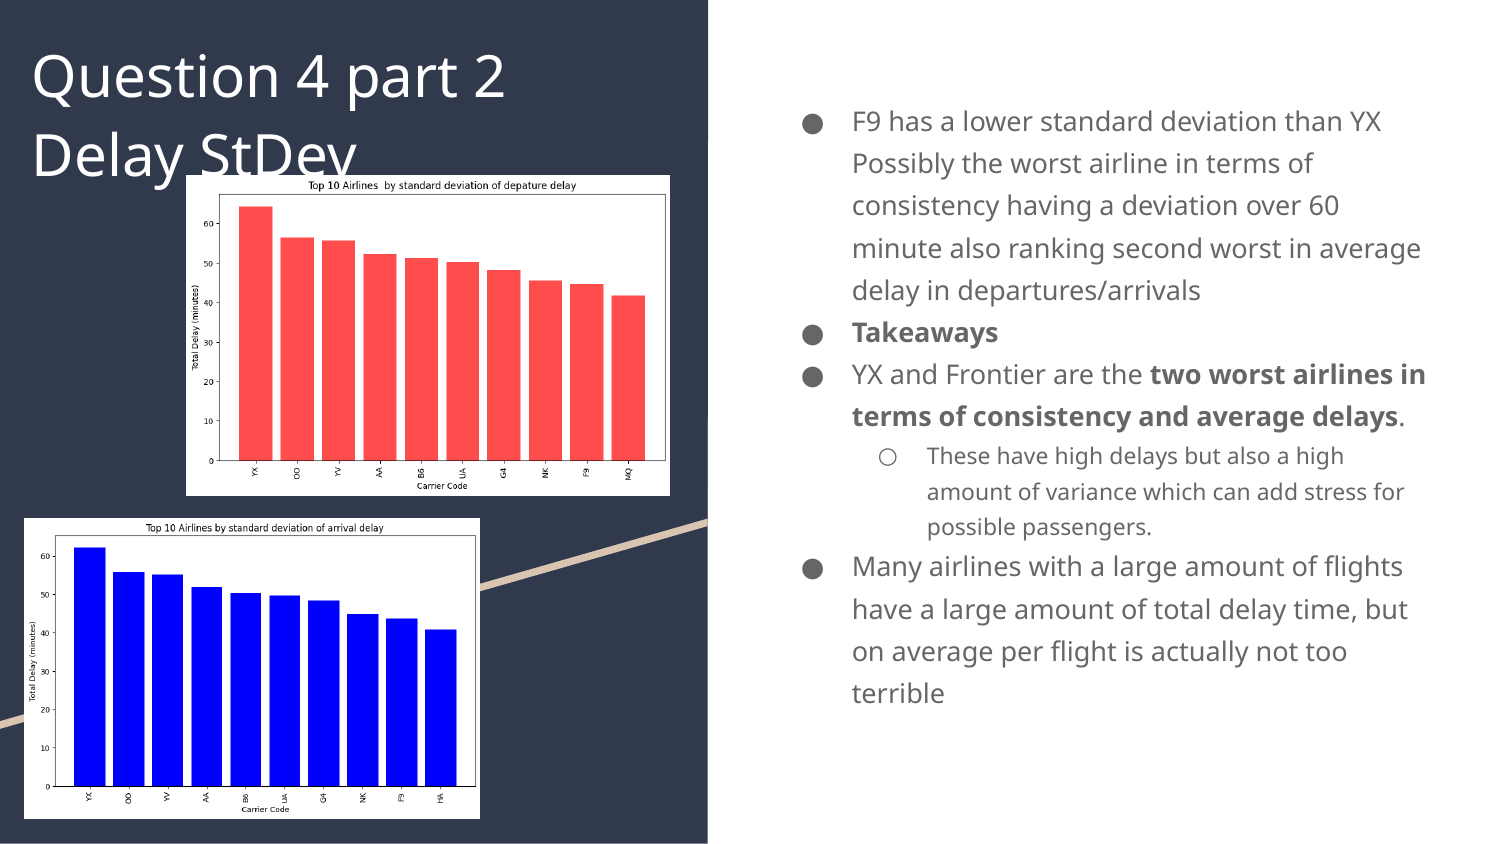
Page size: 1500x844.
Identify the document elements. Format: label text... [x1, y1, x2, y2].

title Question 4 part 2 Delay StDev [16, 20, 625, 432]
picture [24, 518, 480, 819]
picture [185, 175, 671, 496]
list F9 has a lower standard deviation than YX Possibly the worst airline in terms of consistency having a deviation over 60 minute also ranking second worst in average delay in departures/arrivals Takeaways YX and Frontier are the two worst airlines in terms of consistency and average delays. These have high delays but also a high amount of variance which can add stress for possible passengers. Many airlines with a large amount of flights have a large amount of total delay time, but on average per flight is actually not too terrible [761, 82, 1446, 755]
